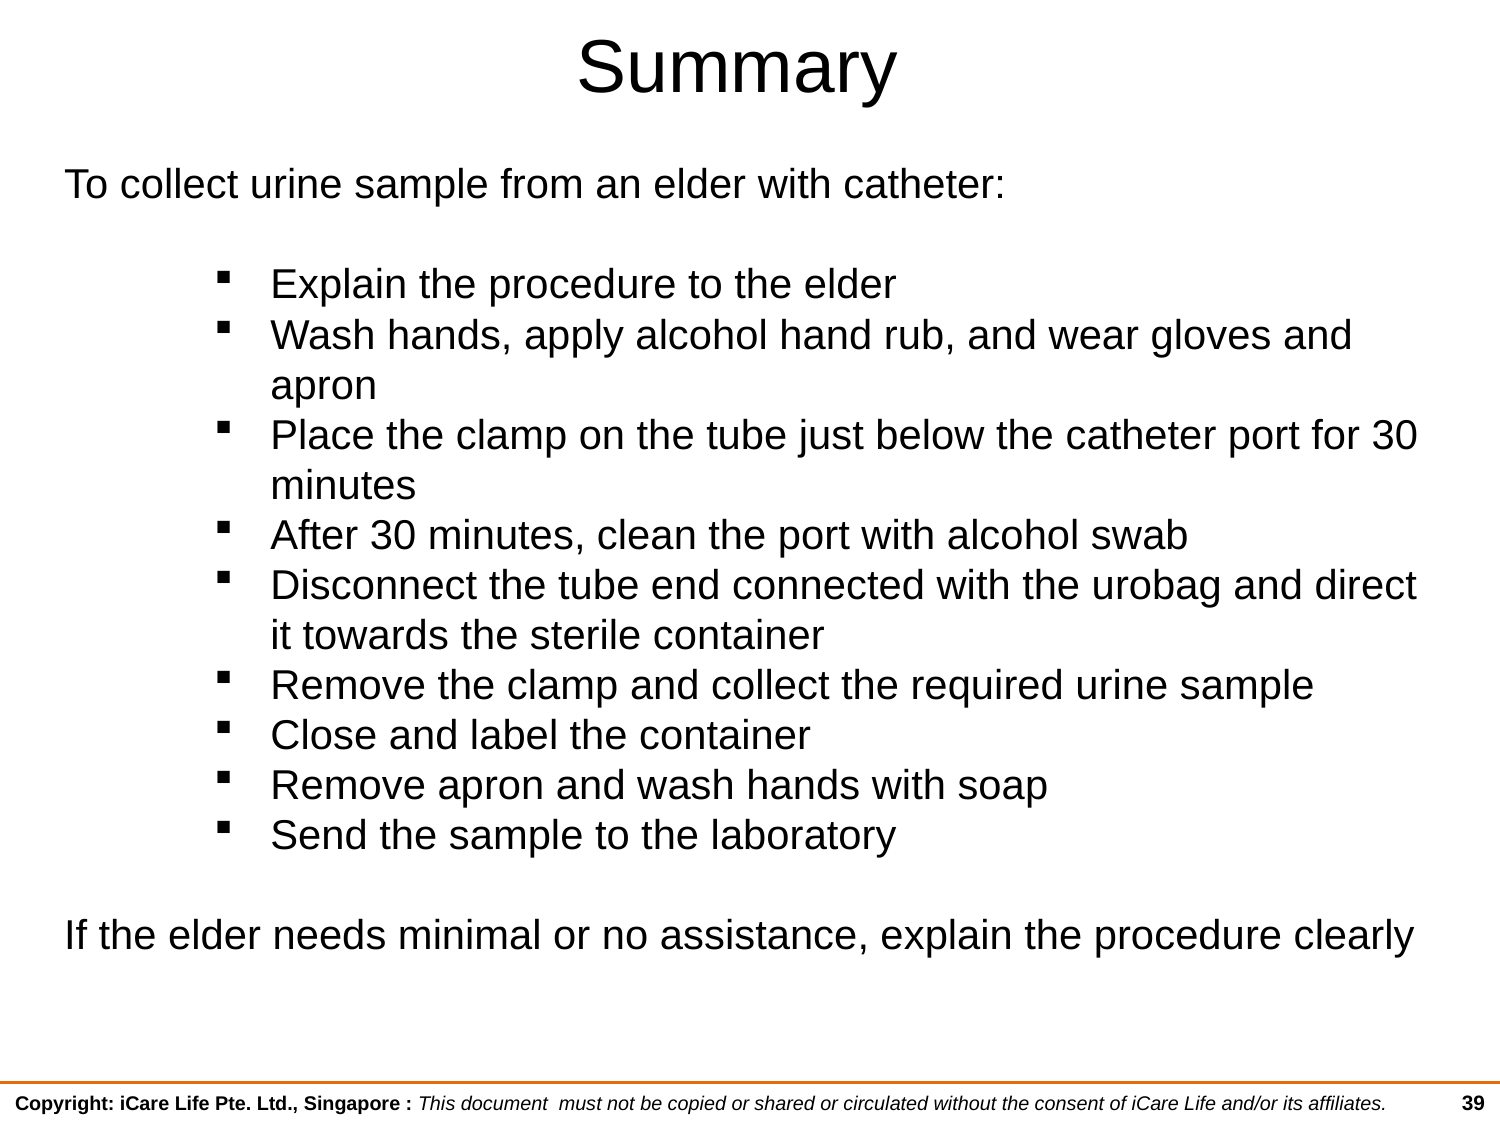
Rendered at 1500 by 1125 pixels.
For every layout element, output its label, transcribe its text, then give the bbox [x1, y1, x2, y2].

text_box To collect urine sample from an elder with catheter: Explain the procedure to the elder Wash hands, apply alcohol hand rub, and wear gloves and apron Place the clamp on the tube just below the catheter port for 30 minutes After 30 minutes, clean the port with alcohol swab Disconnect the tube end connected with the urobag and direct it towards the sterile container Remove the clamp and collect the required urine sample Close and label the container Remove apron and wash hands with soap Send the sample to the laboratory If the elder needs minimal or no assistance, explain the procedure clearly [49, 149, 1463, 1066]
text_box 39 [1447, 1082, 1500, 1122]
title Summary [62, 5, 1413, 119]
